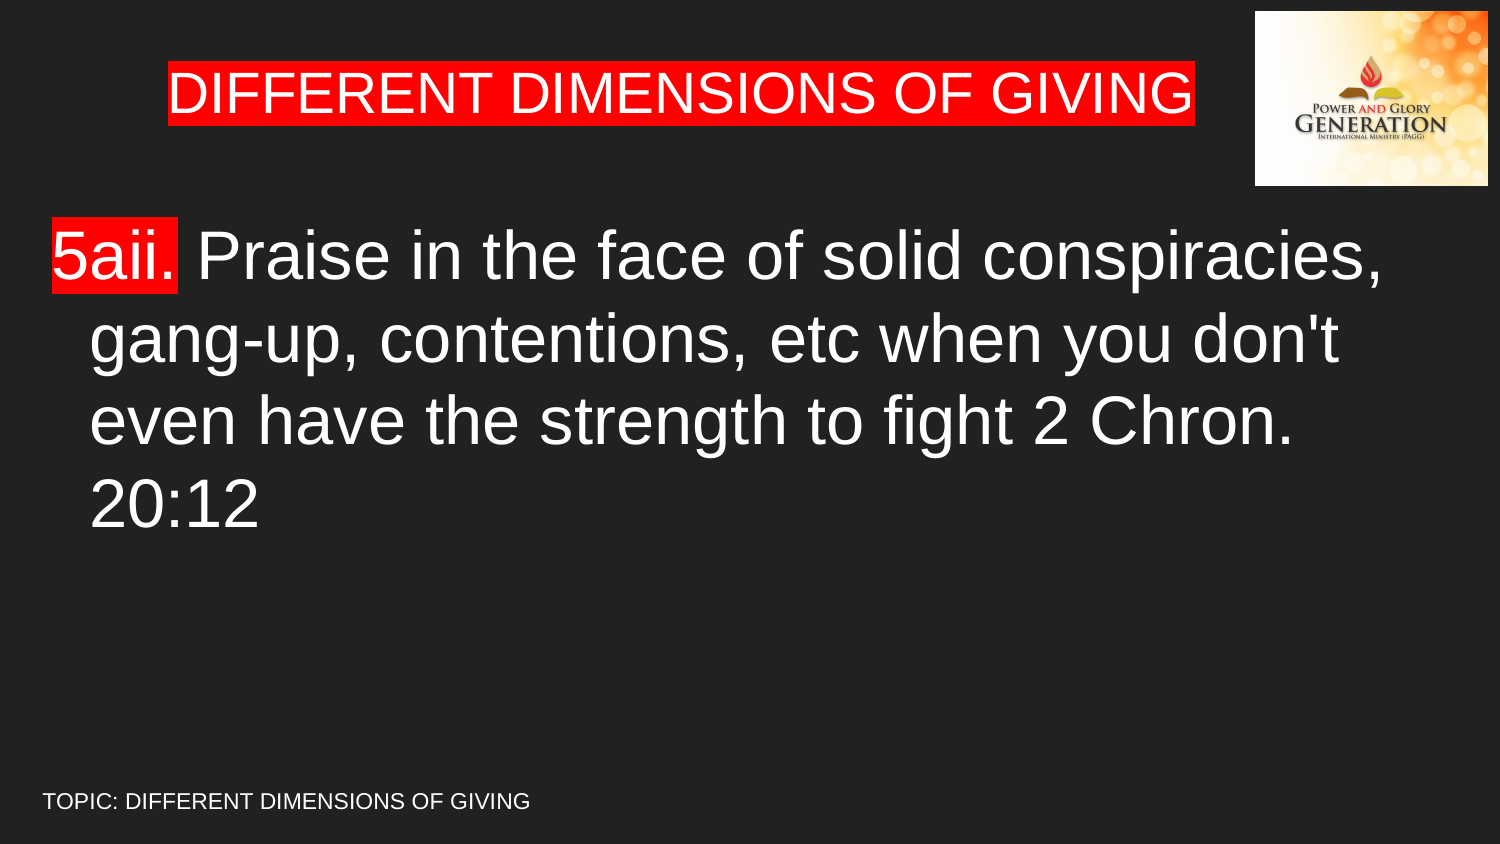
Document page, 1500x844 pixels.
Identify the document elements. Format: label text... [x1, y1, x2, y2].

text_box TOPIC: DIFFERENT DIMENSIONS OF GIVING [27, 771, 957, 819]
picture [1254, 11, 1488, 187]
title 5aii. Praise in the face of solid conspiracies, gang-up, contentions, etc when you don't even have the strength to fight 2 Chron. 20:12 [27, 196, 1432, 556]
title DIFFERENT DIMENSIONS OF GIVING [0, 31, 1249, 141]
